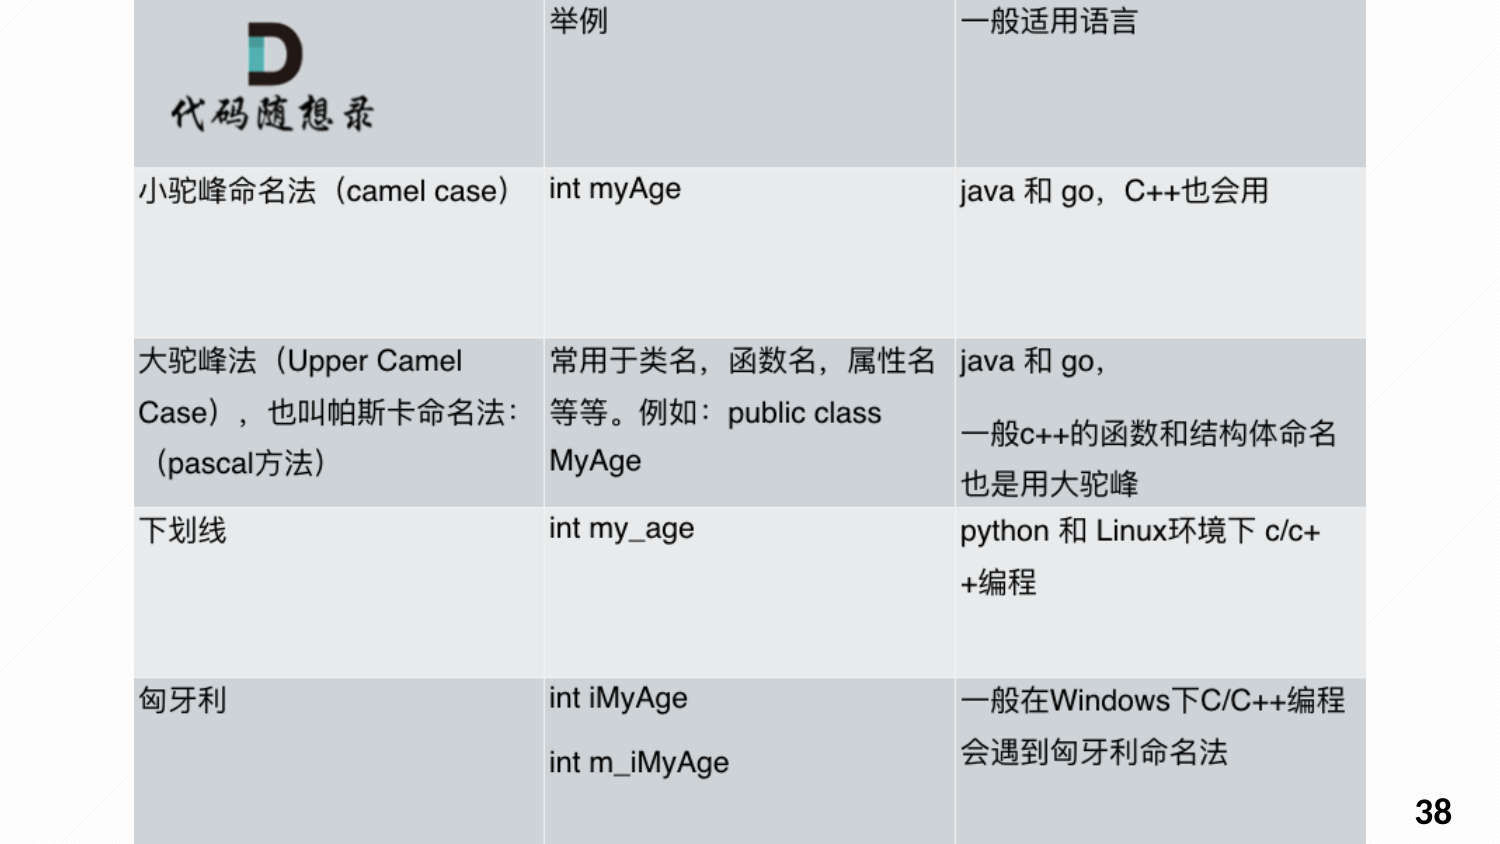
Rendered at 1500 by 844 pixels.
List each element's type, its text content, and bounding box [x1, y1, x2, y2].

slide_number 37 [1399, 779, 1483, 825]
picture [134, 0, 1366, 844]
